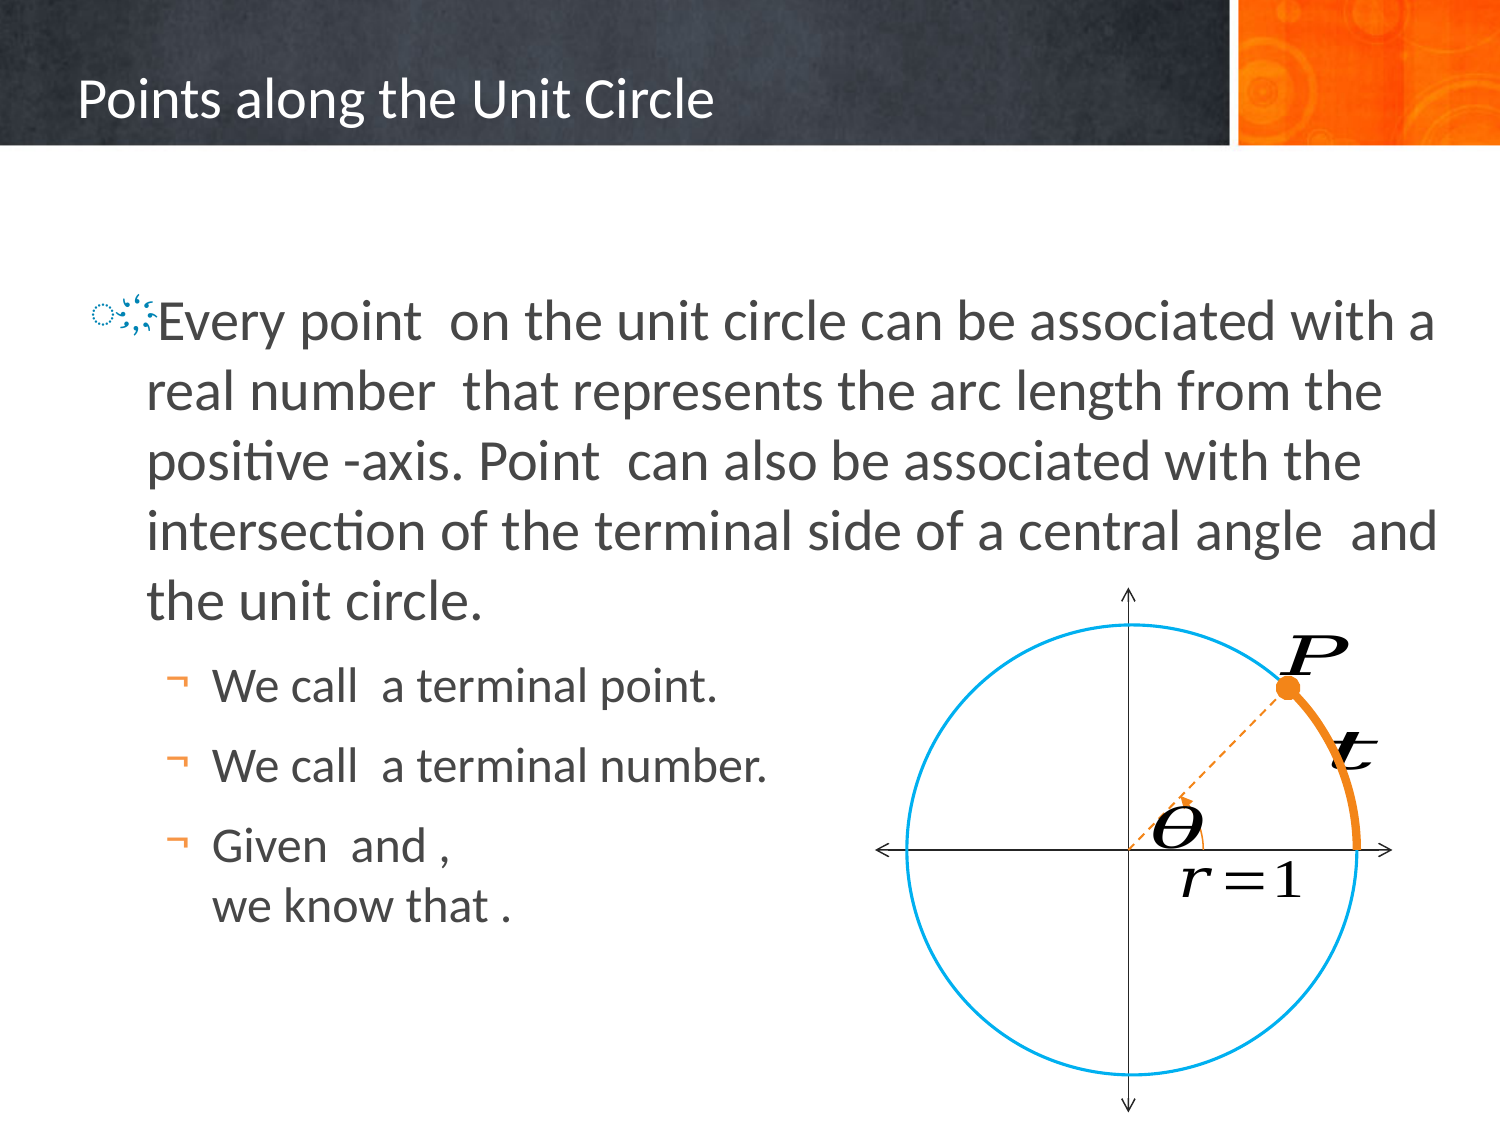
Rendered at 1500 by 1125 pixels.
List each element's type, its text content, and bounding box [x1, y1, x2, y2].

title Points along the Unit Circle [62, 0, 1222, 138]
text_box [874, 587, 1393, 1113]
picture [0, 0, 1500, 1125]
